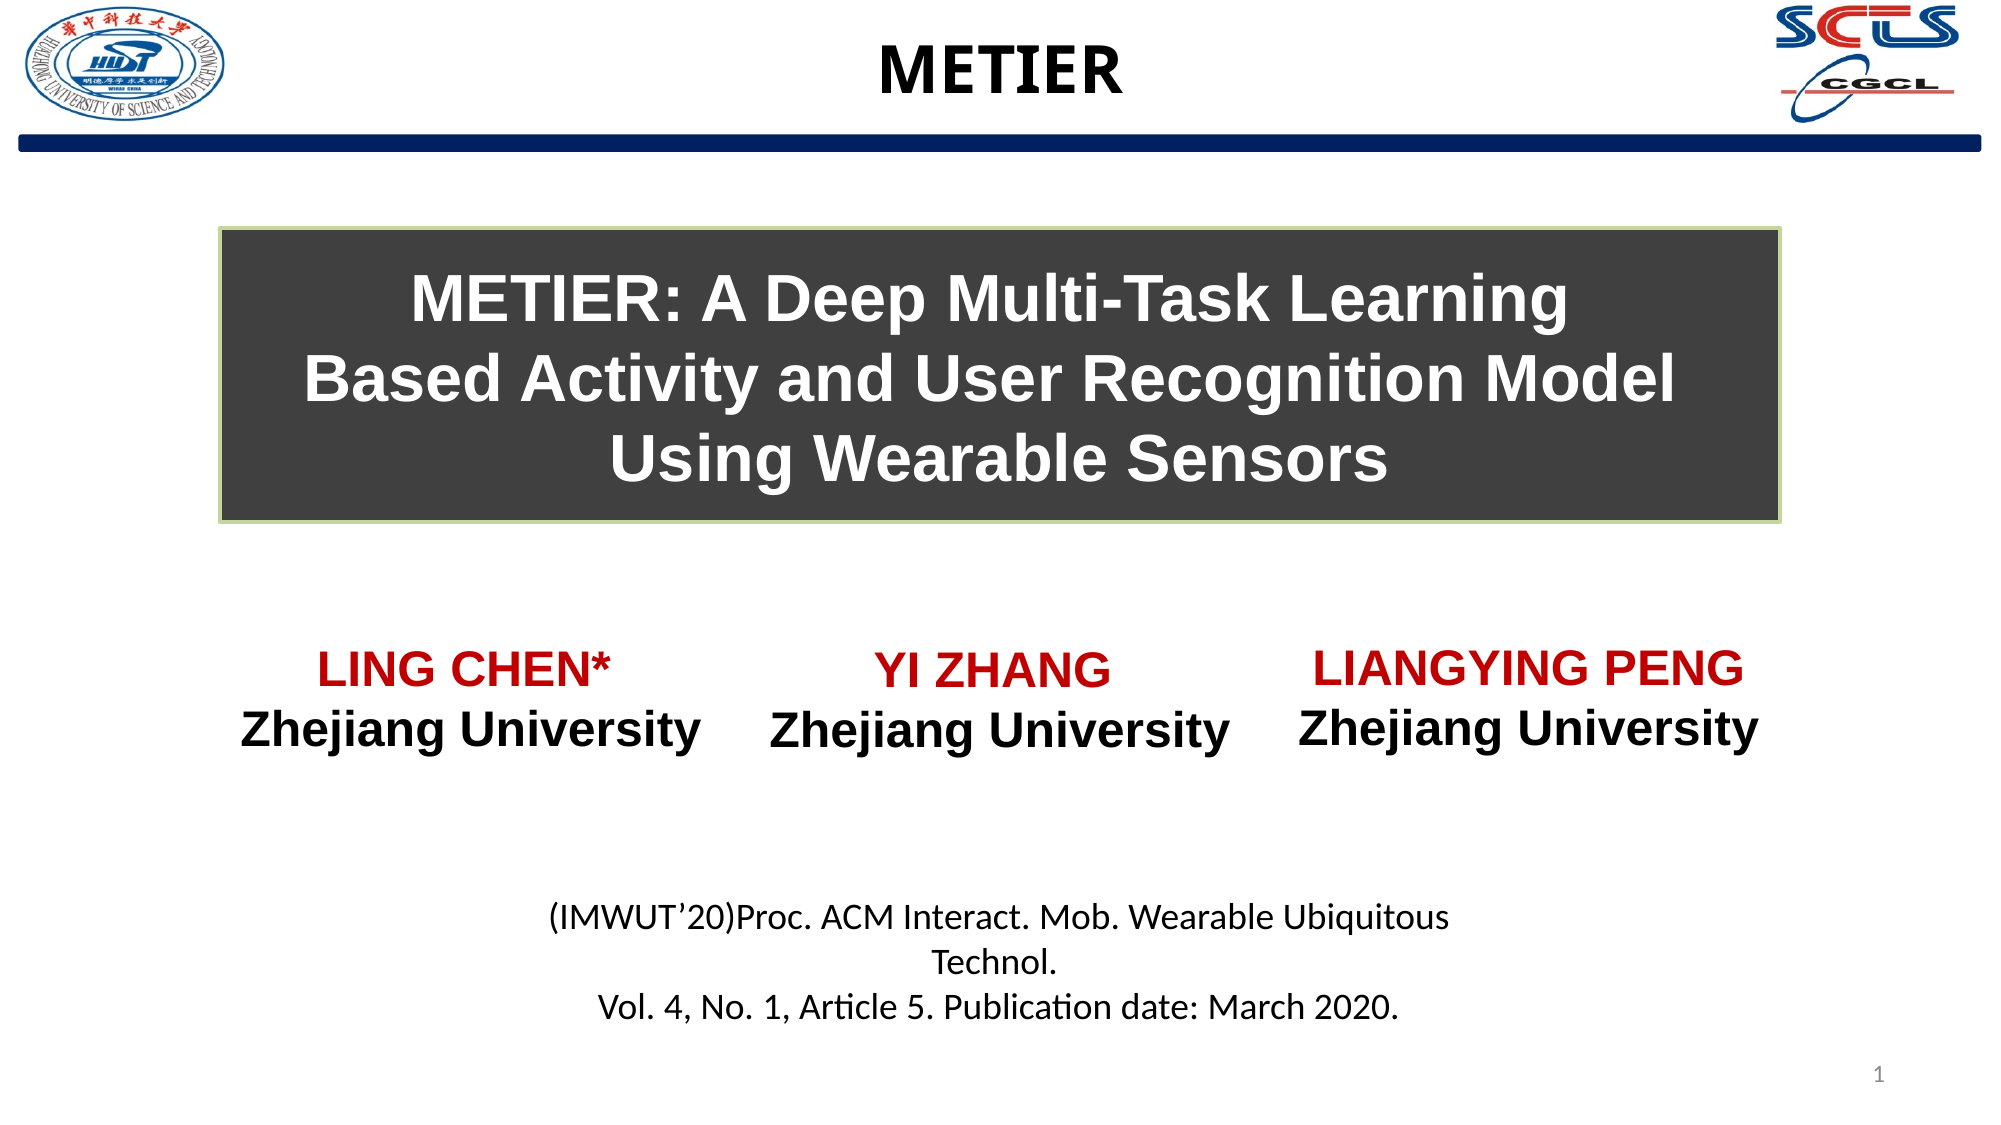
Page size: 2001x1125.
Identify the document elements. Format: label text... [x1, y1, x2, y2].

picture [1775, 53, 1959, 124]
text_box METIER: A Deep Multi-Task Learning Based Activity and User Recognition Model Using Wearable Sensors [218, 226, 1782, 524]
slide_number 1 [1433, 1042, 1900, 1103]
title METIER [228, 0, 1772, 135]
picture [16, 4, 228, 124]
text_box LING CHEN* Zhejiang University [219, 628, 723, 764]
text_box (IMWUT’20)Proc. ACM Interact. Mob. Wearable Ubiquitous Technol. Vol. 4, No. 1, Article 5. Publication date: March 2020. [469, 884, 1529, 1035]
text_box YI ZHANG Zhejiang University [739, 629, 1261, 765]
text_box LIANGYING PENG Zhejiang University [1277, 628, 1781, 764]
picture [1775, 5, 1959, 49]
